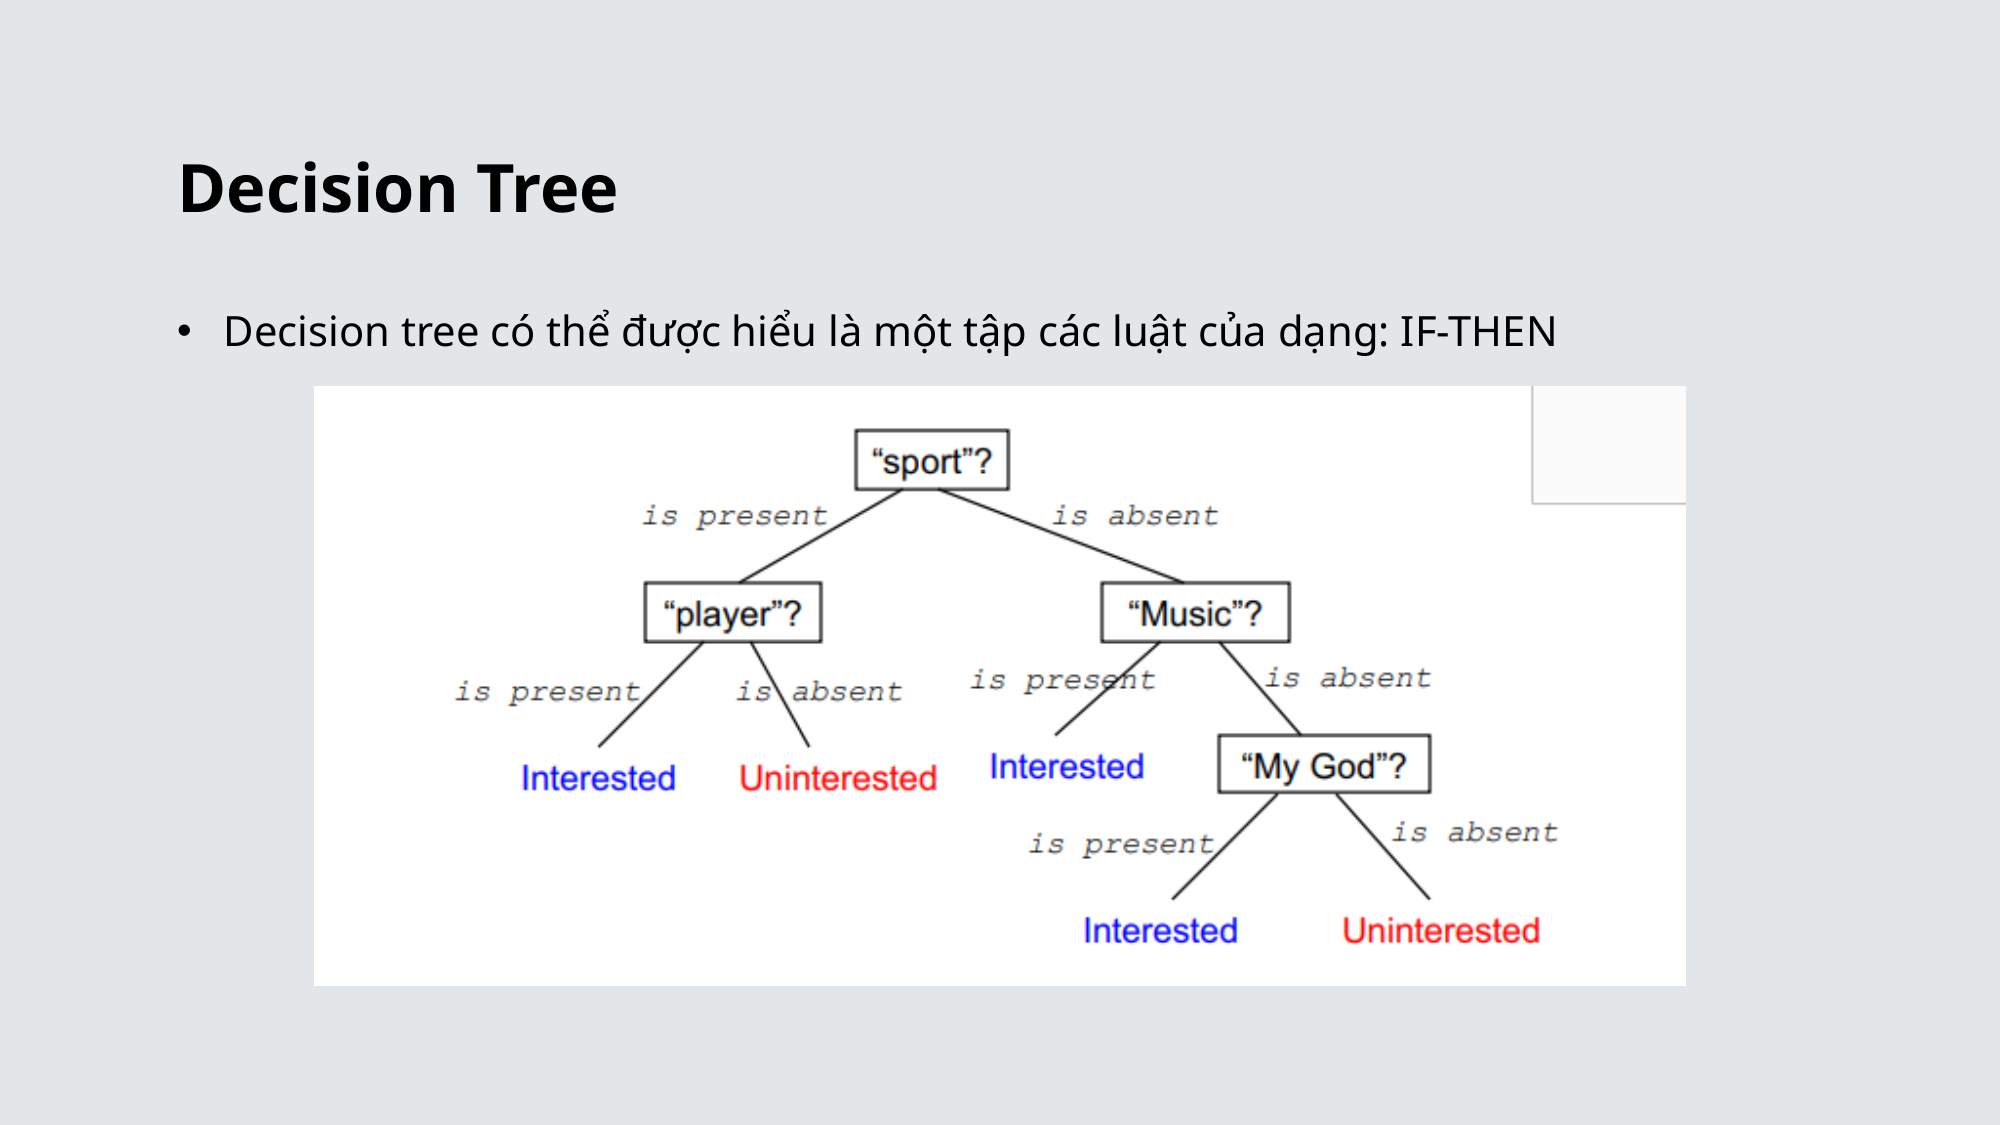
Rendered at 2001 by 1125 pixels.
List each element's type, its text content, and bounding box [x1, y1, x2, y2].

picture [313, 386, 1686, 987]
title Decision Tree [162, 64, 1838, 234]
text_box Decision tree có thể được hiểu là một tập các luật của dạng: IF-THEN [162, 297, 1838, 363]
